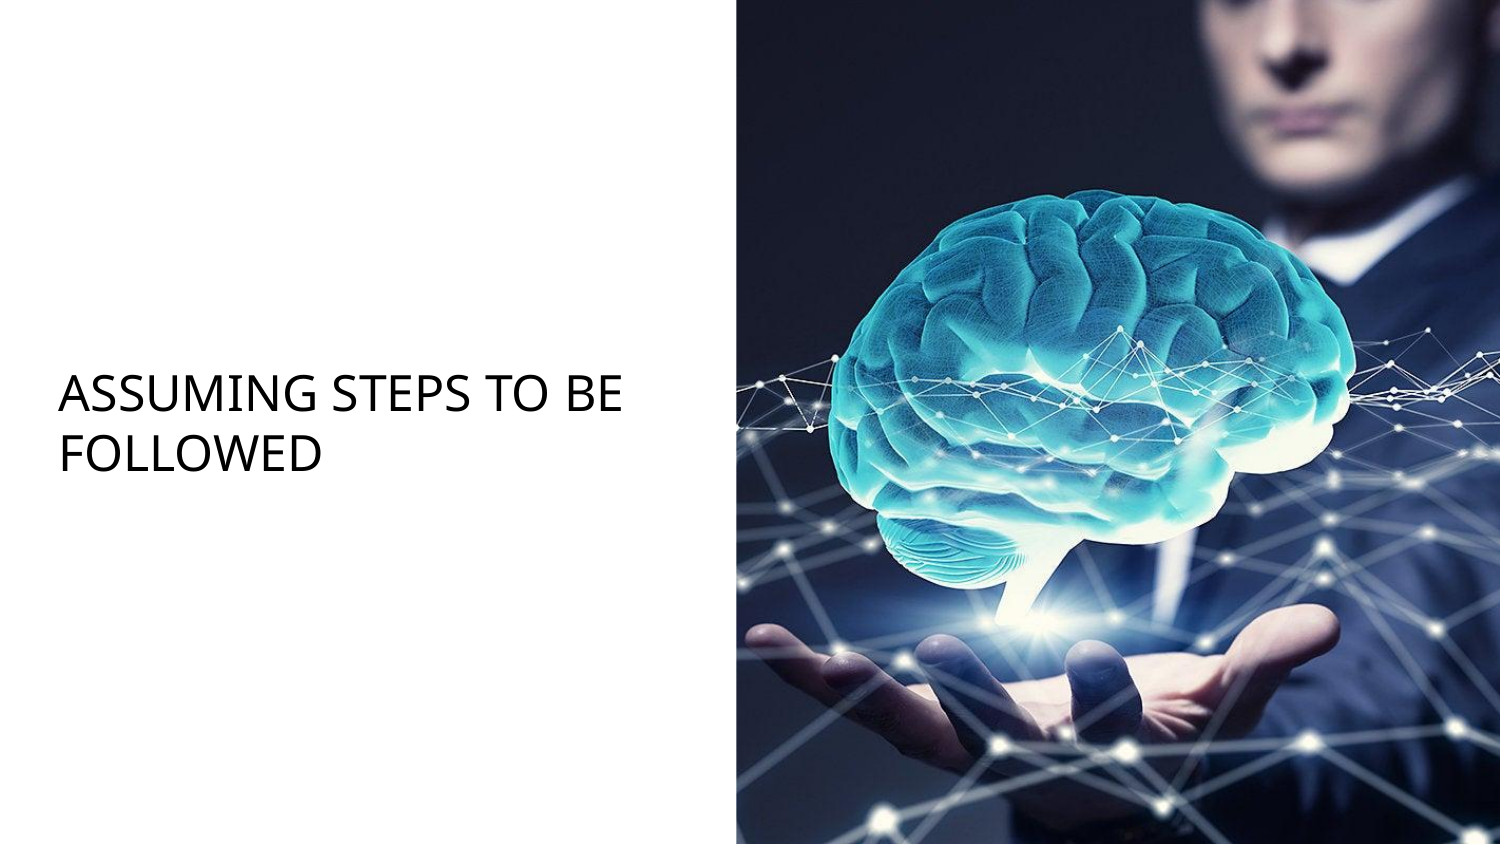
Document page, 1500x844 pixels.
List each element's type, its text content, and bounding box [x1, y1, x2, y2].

title ASSUMING STEPS TO BE FOLLOWED [43, 313, 708, 530]
picture [736, 0, 1500, 844]
